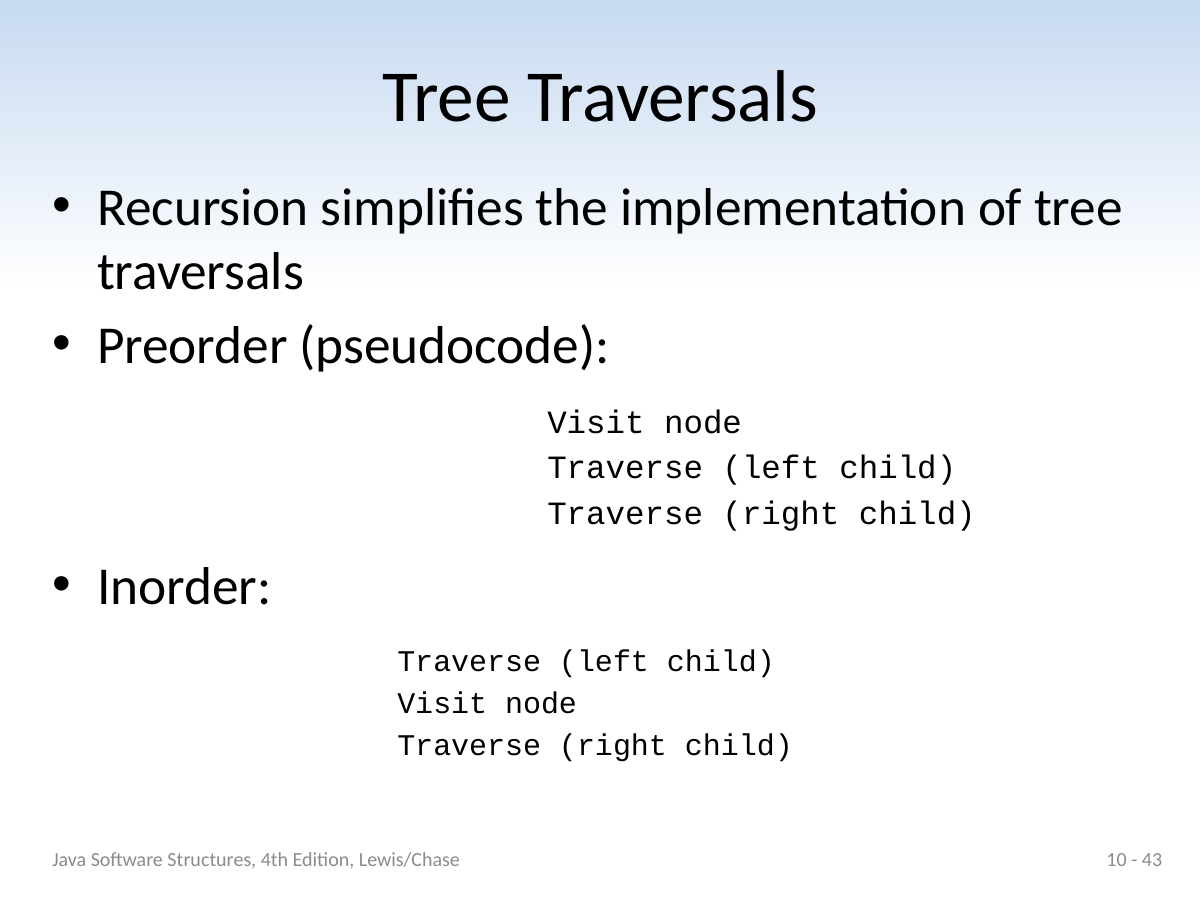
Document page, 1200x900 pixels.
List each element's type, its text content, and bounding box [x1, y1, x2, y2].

footer Java Software Structures, 4th Edition, Lewis/Chase [37, 834, 898, 882]
slide_number 10 - 43 [898, 834, 1178, 882]
list Recursion simplifies the implementation of tree traversals Preorder (pseudocode): Visit node Traverse (left child) Traverse (right child) Inorder: Traverse (left child) Visit node Traverse (right child) [37, 164, 1179, 835]
title Tree Traversals [22, 36, 1179, 149]
